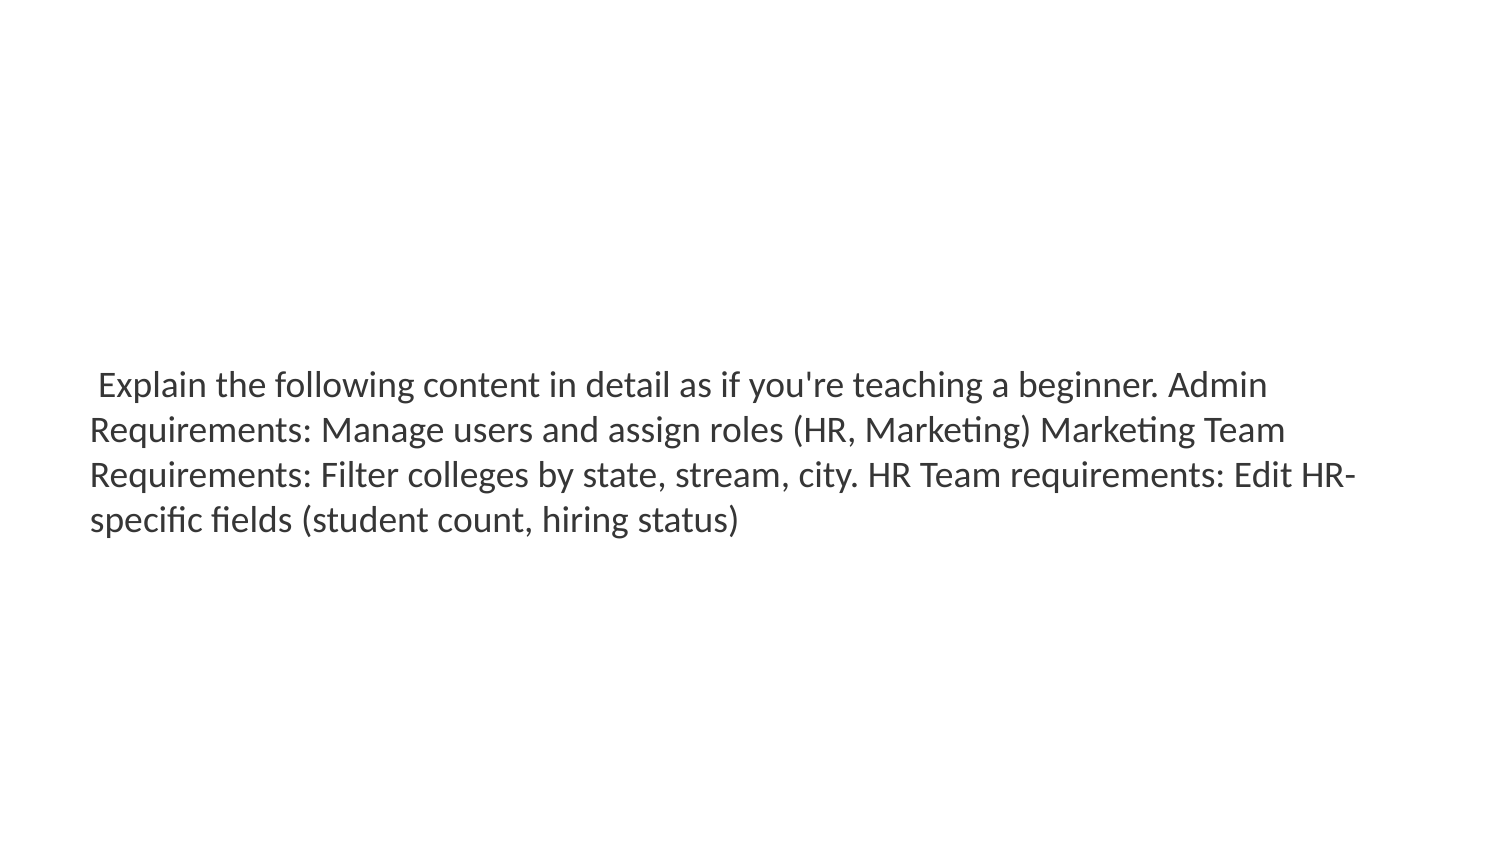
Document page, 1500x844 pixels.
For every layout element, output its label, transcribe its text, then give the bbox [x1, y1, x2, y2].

text_box Explain the following content in detail as if you're teaching a beginner. Admin Requirements: Manage users and assign roles (HR, Marketing) Marketing Team Requirements: Filter colleges by state, stream, city. HR Team requirements: Edit HR-specific fields (student count, hiring status) [74, 74, 1425, 825]
